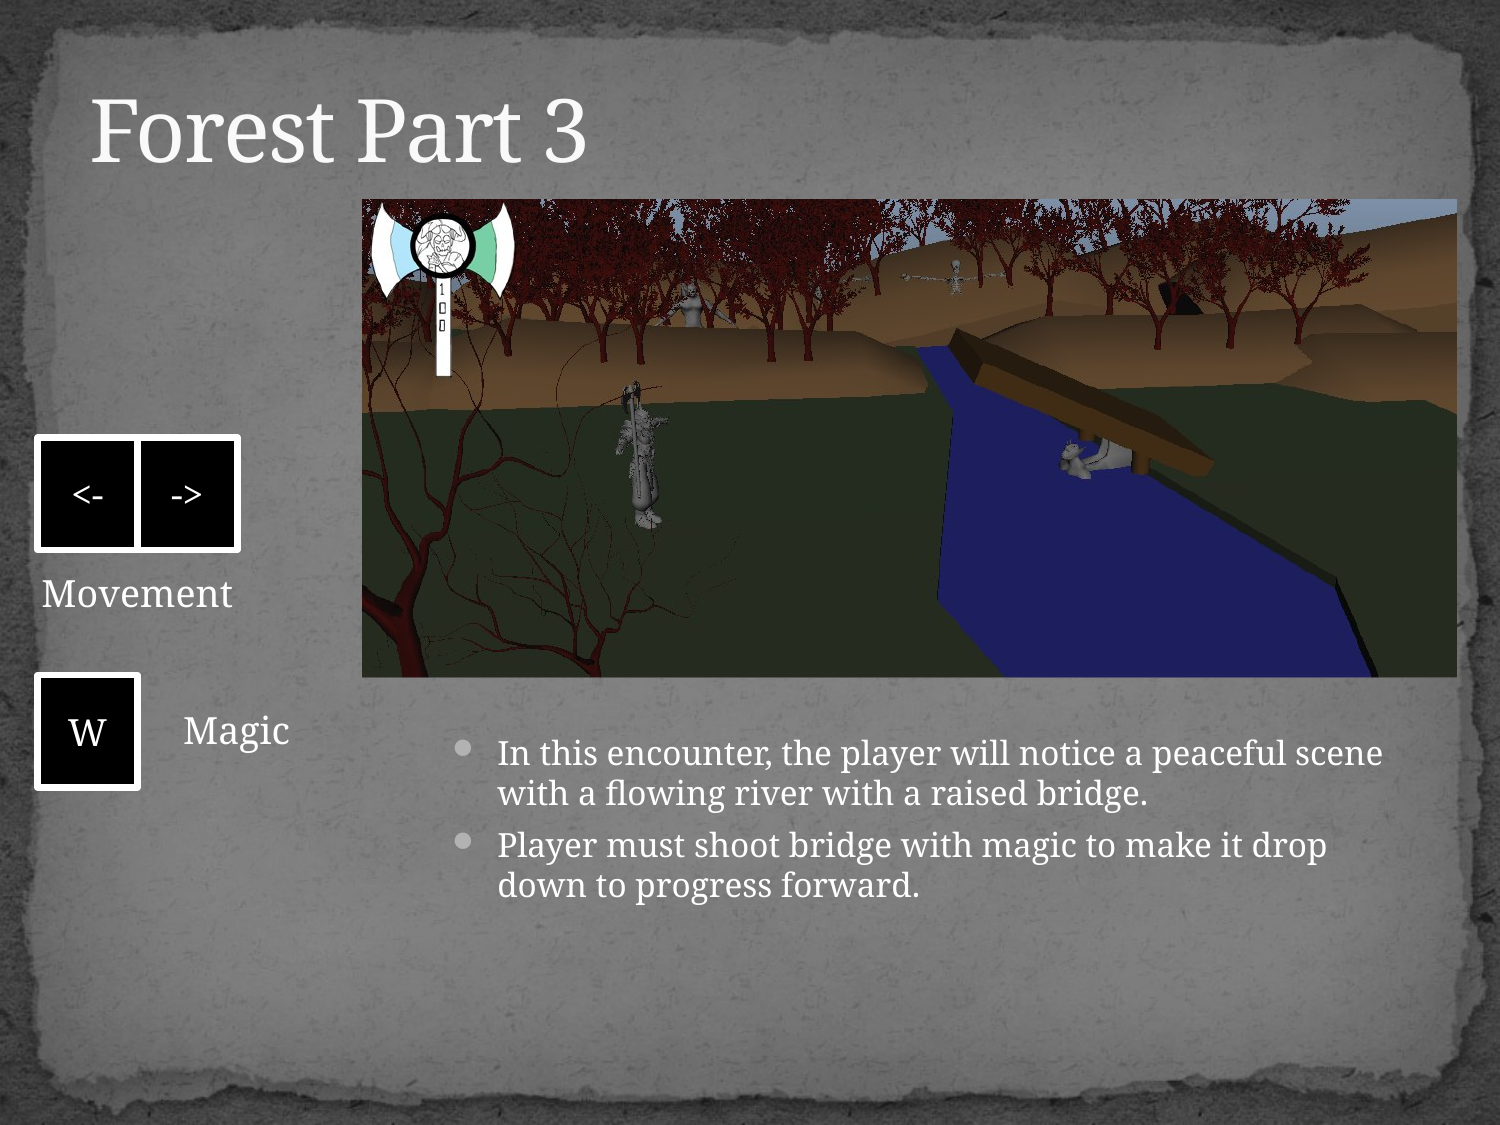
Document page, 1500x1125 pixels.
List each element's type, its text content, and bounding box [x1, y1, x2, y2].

text_box <- [34, 434, 141, 553]
text_box Magic [168, 699, 305, 760]
text_box W [34, 672, 141, 791]
list In this encounter, the player will notice a peaceful scene with a flowing river with a raised bridge. Player must shoot bridge with magic to make it drop down to progress forward. [437, 725, 1413, 1075]
text_box Movement [26, 562, 248, 623]
picture [362, 199, 1457, 678]
title Forest Part 3 [74, 0, 1425, 188]
text_box -> [140, 434, 241, 553]
